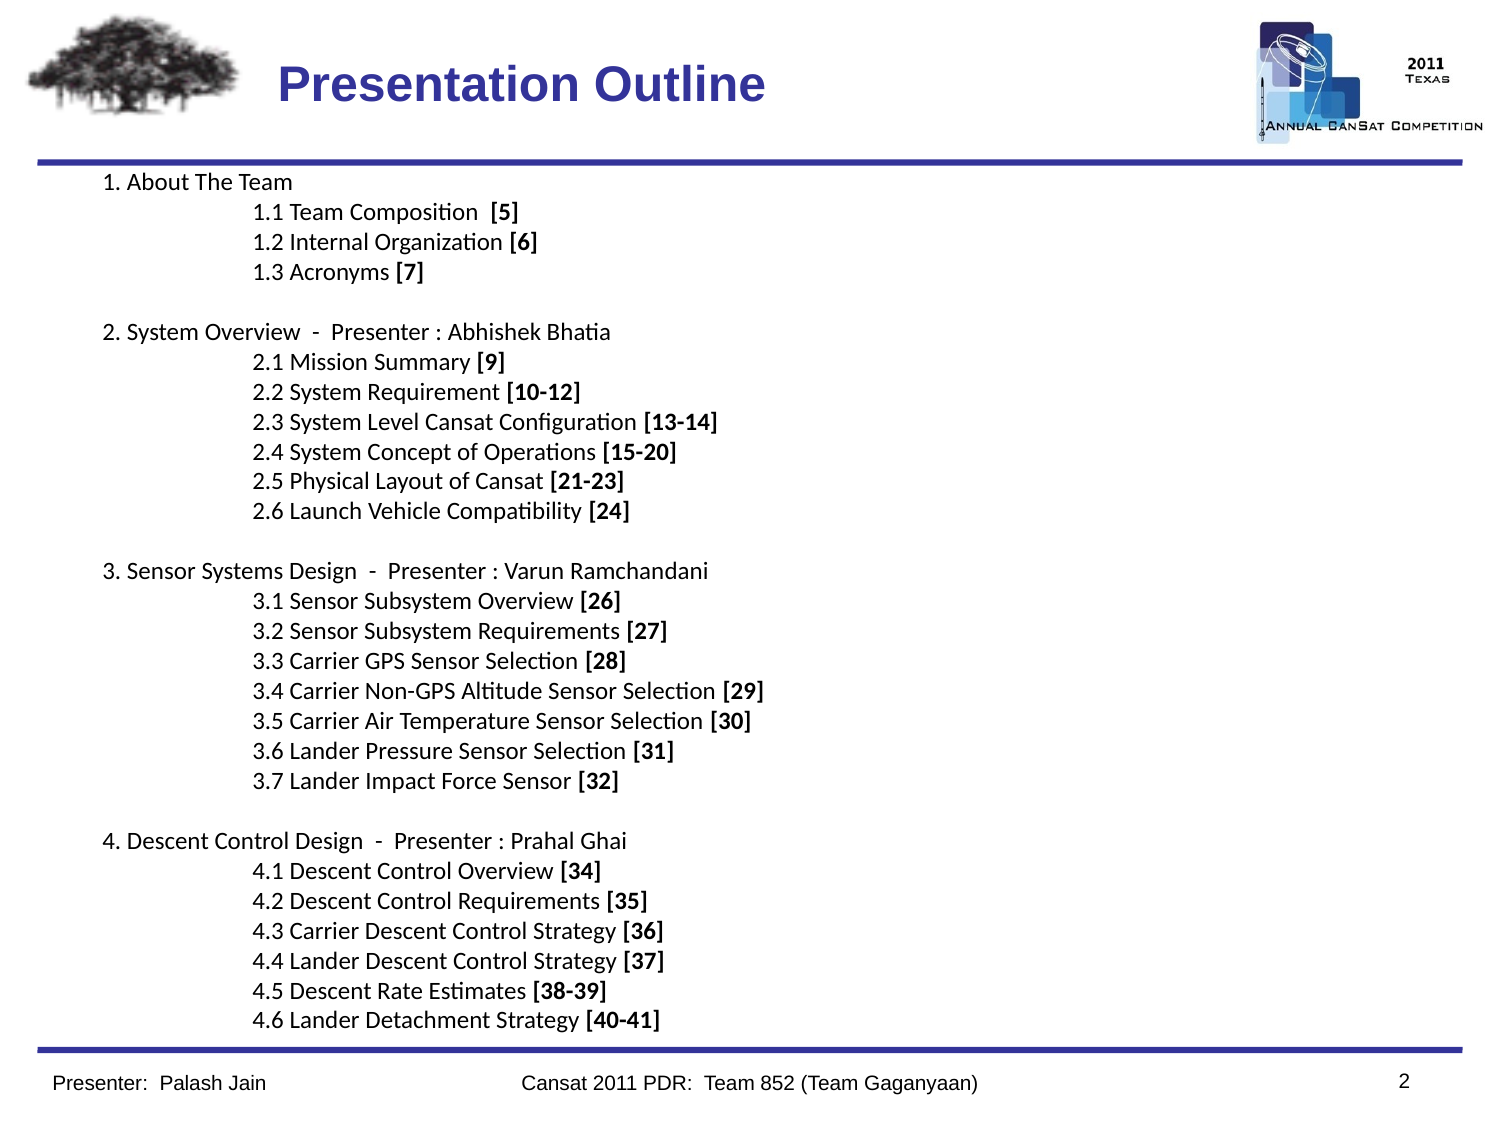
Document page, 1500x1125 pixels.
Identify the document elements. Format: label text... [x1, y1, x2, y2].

text_box 1. About The Team 1.1 Team Composition [5] 1.2 Internal Organization [6] 1.3 Acronyms [7] 2. System Overview - Presenter : Abhishek Bhatia 2.1 Mission Summary [9] 2.2 System Requirement [10-12] 2.3 System Level Cansat Configuration [13-14] 2.4 System Concept of Operations [15-20] 2.5 Physical Layout of Cansat [21-23] 2.6 Launch Vehicle Compatibility [24] 3. Sensor Systems Design - Presenter : Varun Ramchandani 3.1 Sensor Subsystem Overview [26] 3.2 Sensor Subsystem Requirements [27] 3.3 Carrier GPS Sensor Selection [28] 3.4 Carrier Non-GPS Altitude Sensor Selection [29] 3.5 Carrier Air Temperature Sensor Selection [30] 3.6 Lander Pressure Sensor Selection [31] 3.7 Lander Impact Force Sensor [32] 4. Descent Control Design - Presenter : Prahal Ghai 4.1 Descent Control Overview [34] 4.2 Descent Control Requirements [35] 4.3 Carrier Descent Control Strategy [36] 4.4 Lander Descent Control Strategy [37] 4.5 Descent Rate Estimates [38-39] 4.6 Lander Detachment Strategy [40-41] [87, 158, 1438, 1102]
title Presentation Outline [271, 12, 1238, 150]
picture [1250, 12, 1488, 150]
picture [0, 12, 270, 151]
text_box Presenter: Palash Jain [37, 1062, 413, 1103]
